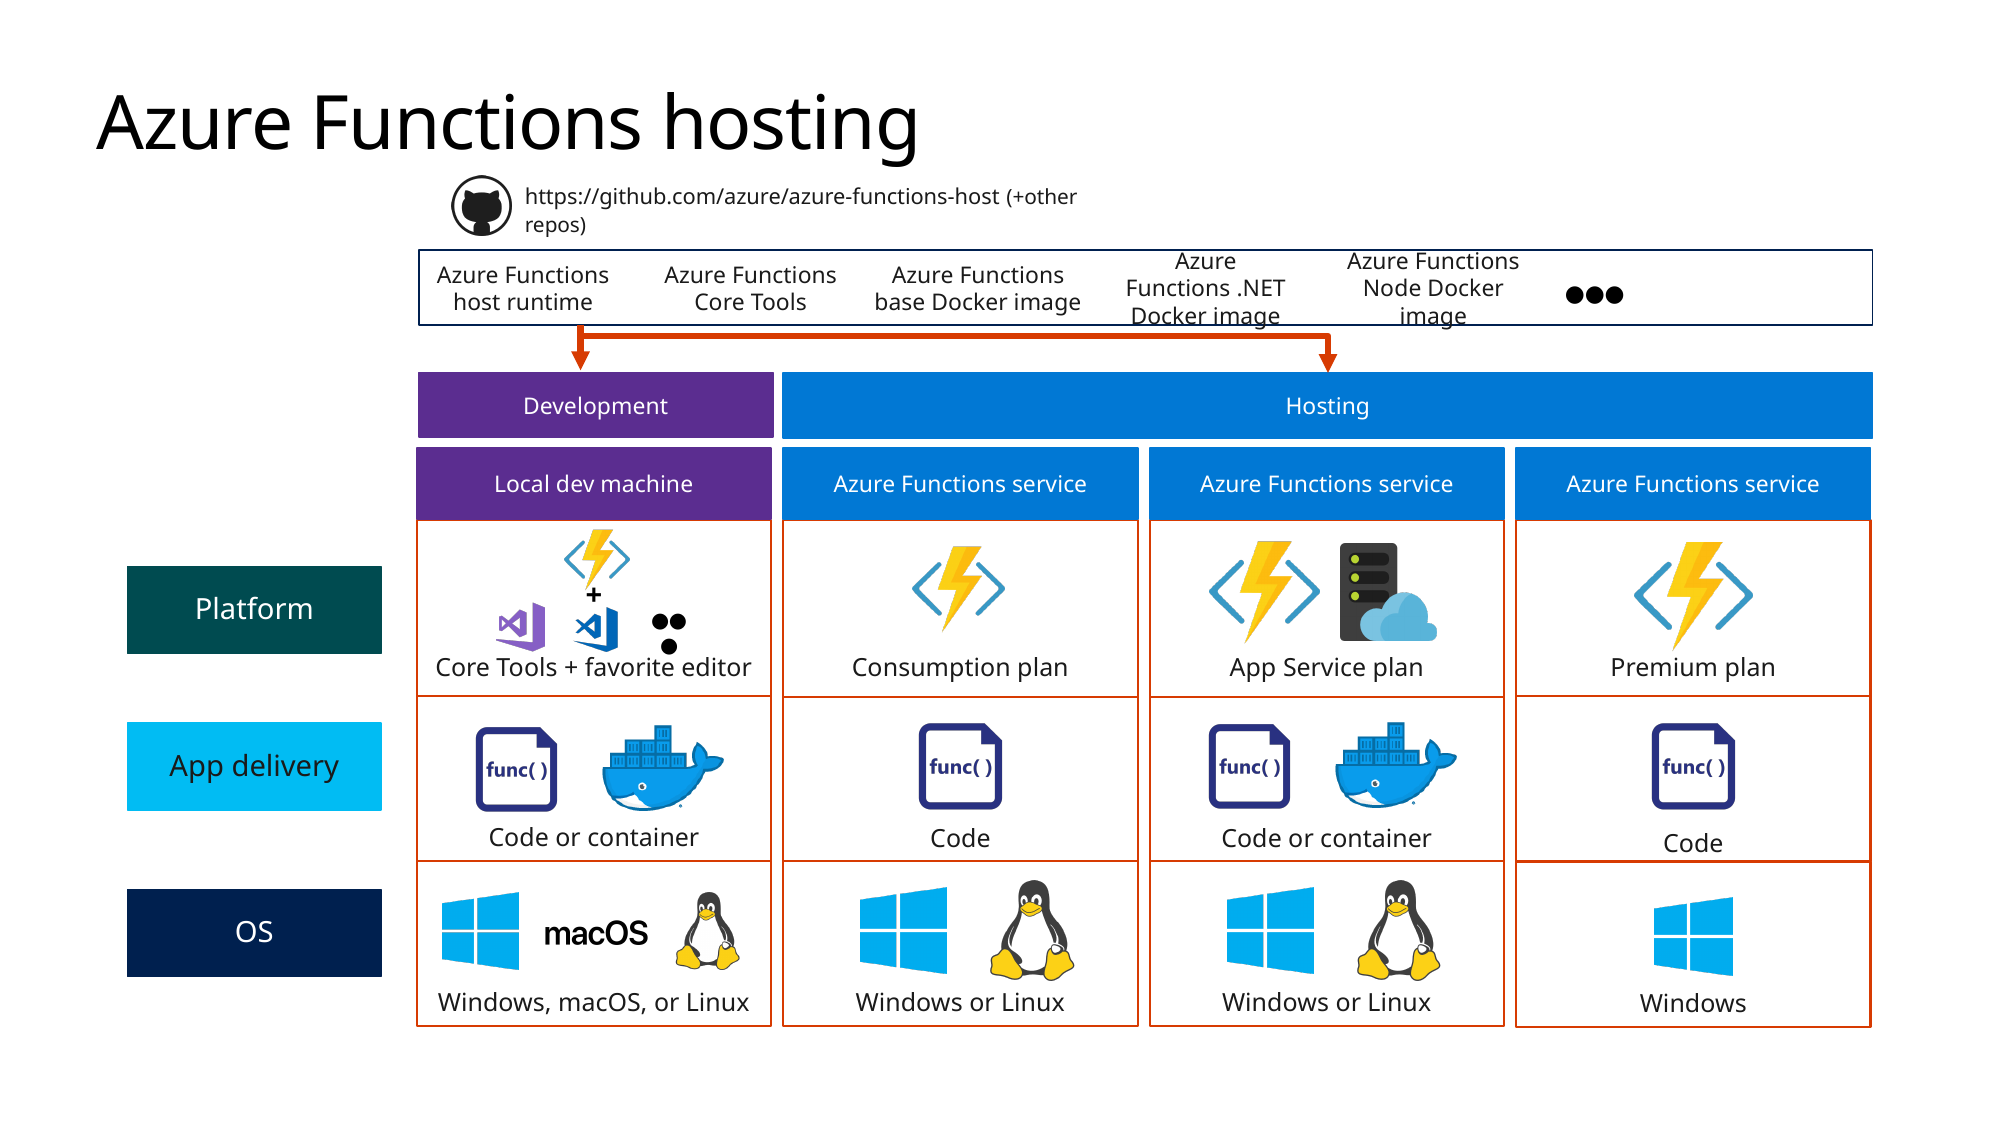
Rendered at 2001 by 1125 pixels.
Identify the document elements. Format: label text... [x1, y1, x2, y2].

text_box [127, 174, 1873, 1028]
title Azure Functions hosting [96, 75, 1904, 166]
